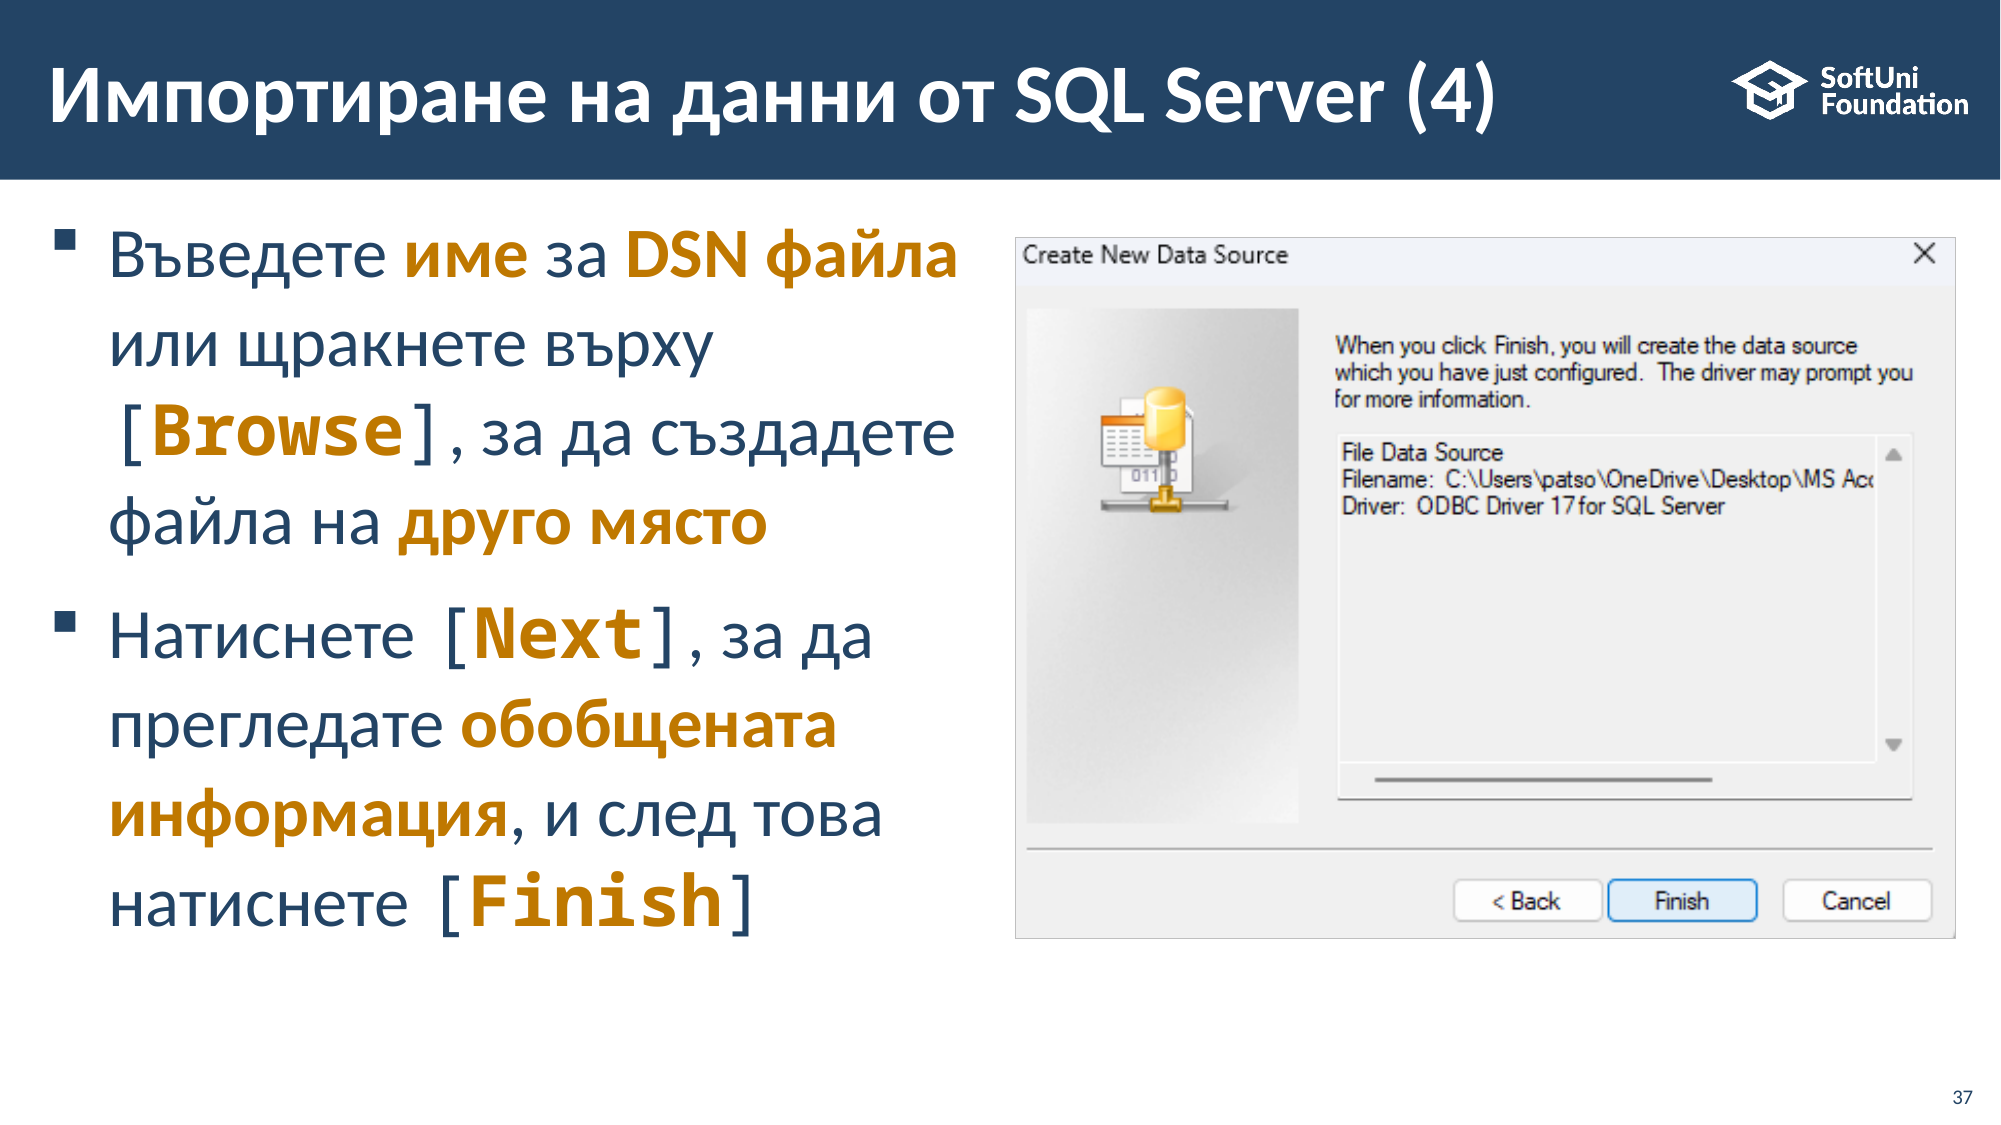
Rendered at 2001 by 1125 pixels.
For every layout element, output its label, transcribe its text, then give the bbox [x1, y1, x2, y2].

title Импортиране на данни от SQL Server (4) [31, 16, 1716, 162]
slide_number 37 [1927, 1067, 1989, 1117]
list Въведете име за DSN файла или щракнете върху [Browse], за да създадете файла на друго място Натиснете [Next], за да прегледате обобщената информация, и след това натиснете [Finish] [31, 196, 1000, 1104]
picture [1015, 237, 1956, 940]
picture [1731, 60, 1968, 120]
